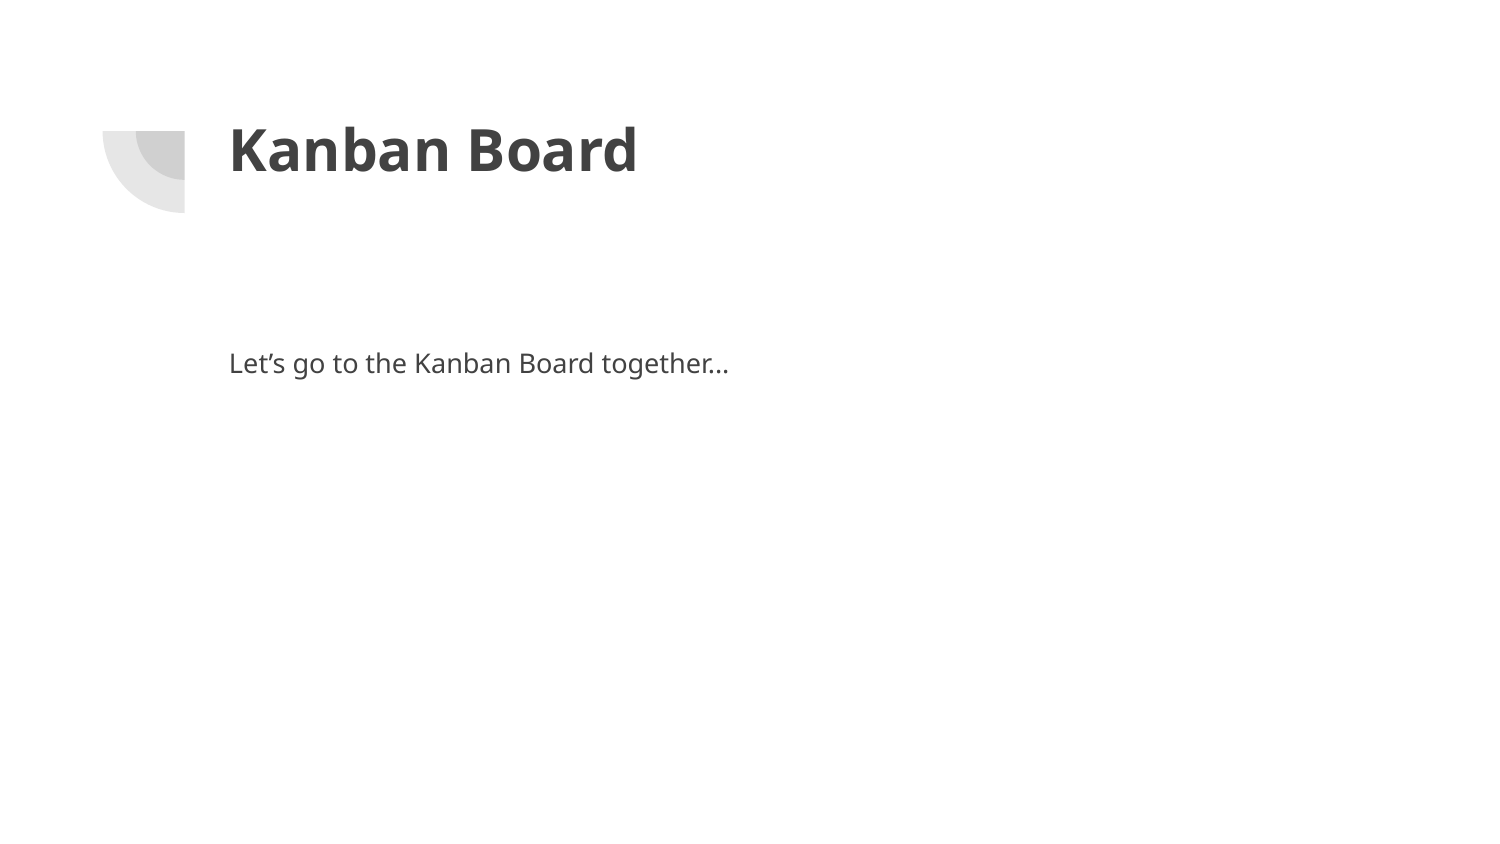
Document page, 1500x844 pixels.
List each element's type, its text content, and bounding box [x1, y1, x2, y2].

list Let’s go to the Kanban Board together... [213, 326, 1368, 744]
title Kanban Board [213, 98, 1368, 263]
